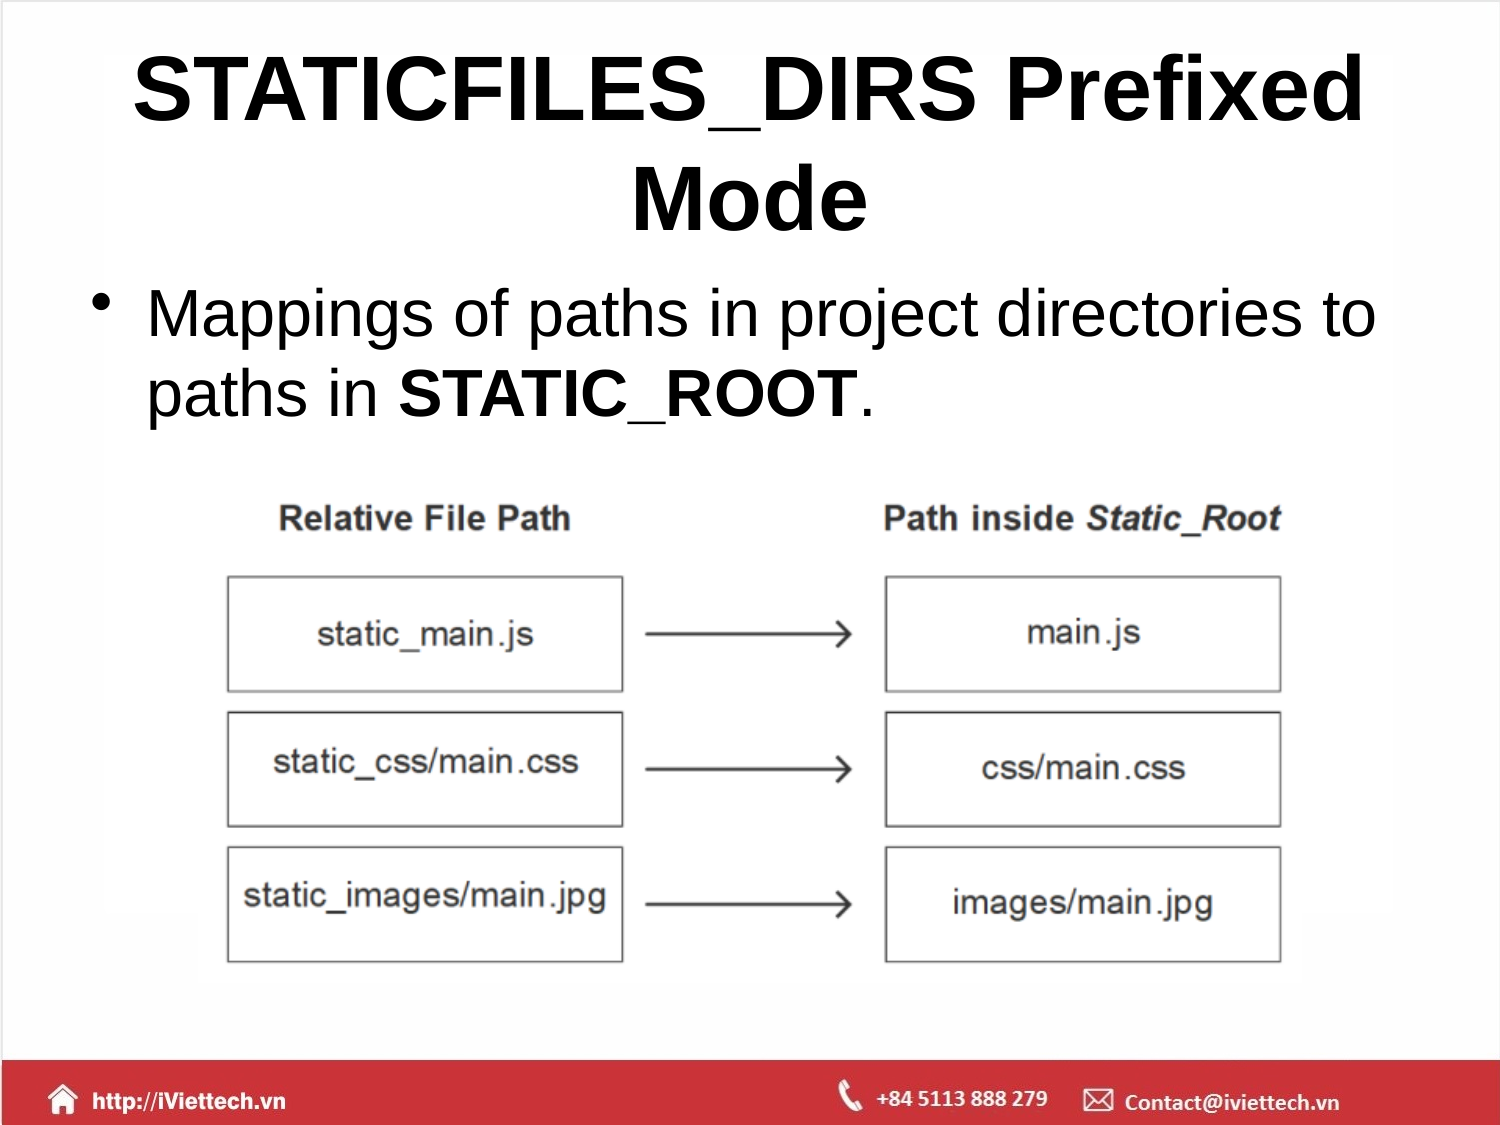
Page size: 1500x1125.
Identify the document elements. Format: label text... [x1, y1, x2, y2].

list Mappings of paths in project directories to paths in STATIC_ROOT. [74, 262, 1426, 1006]
picture [0, 0, 1500, 1125]
title STATICFILES_DIRS Prefixed Mode [74, 44, 1426, 233]
